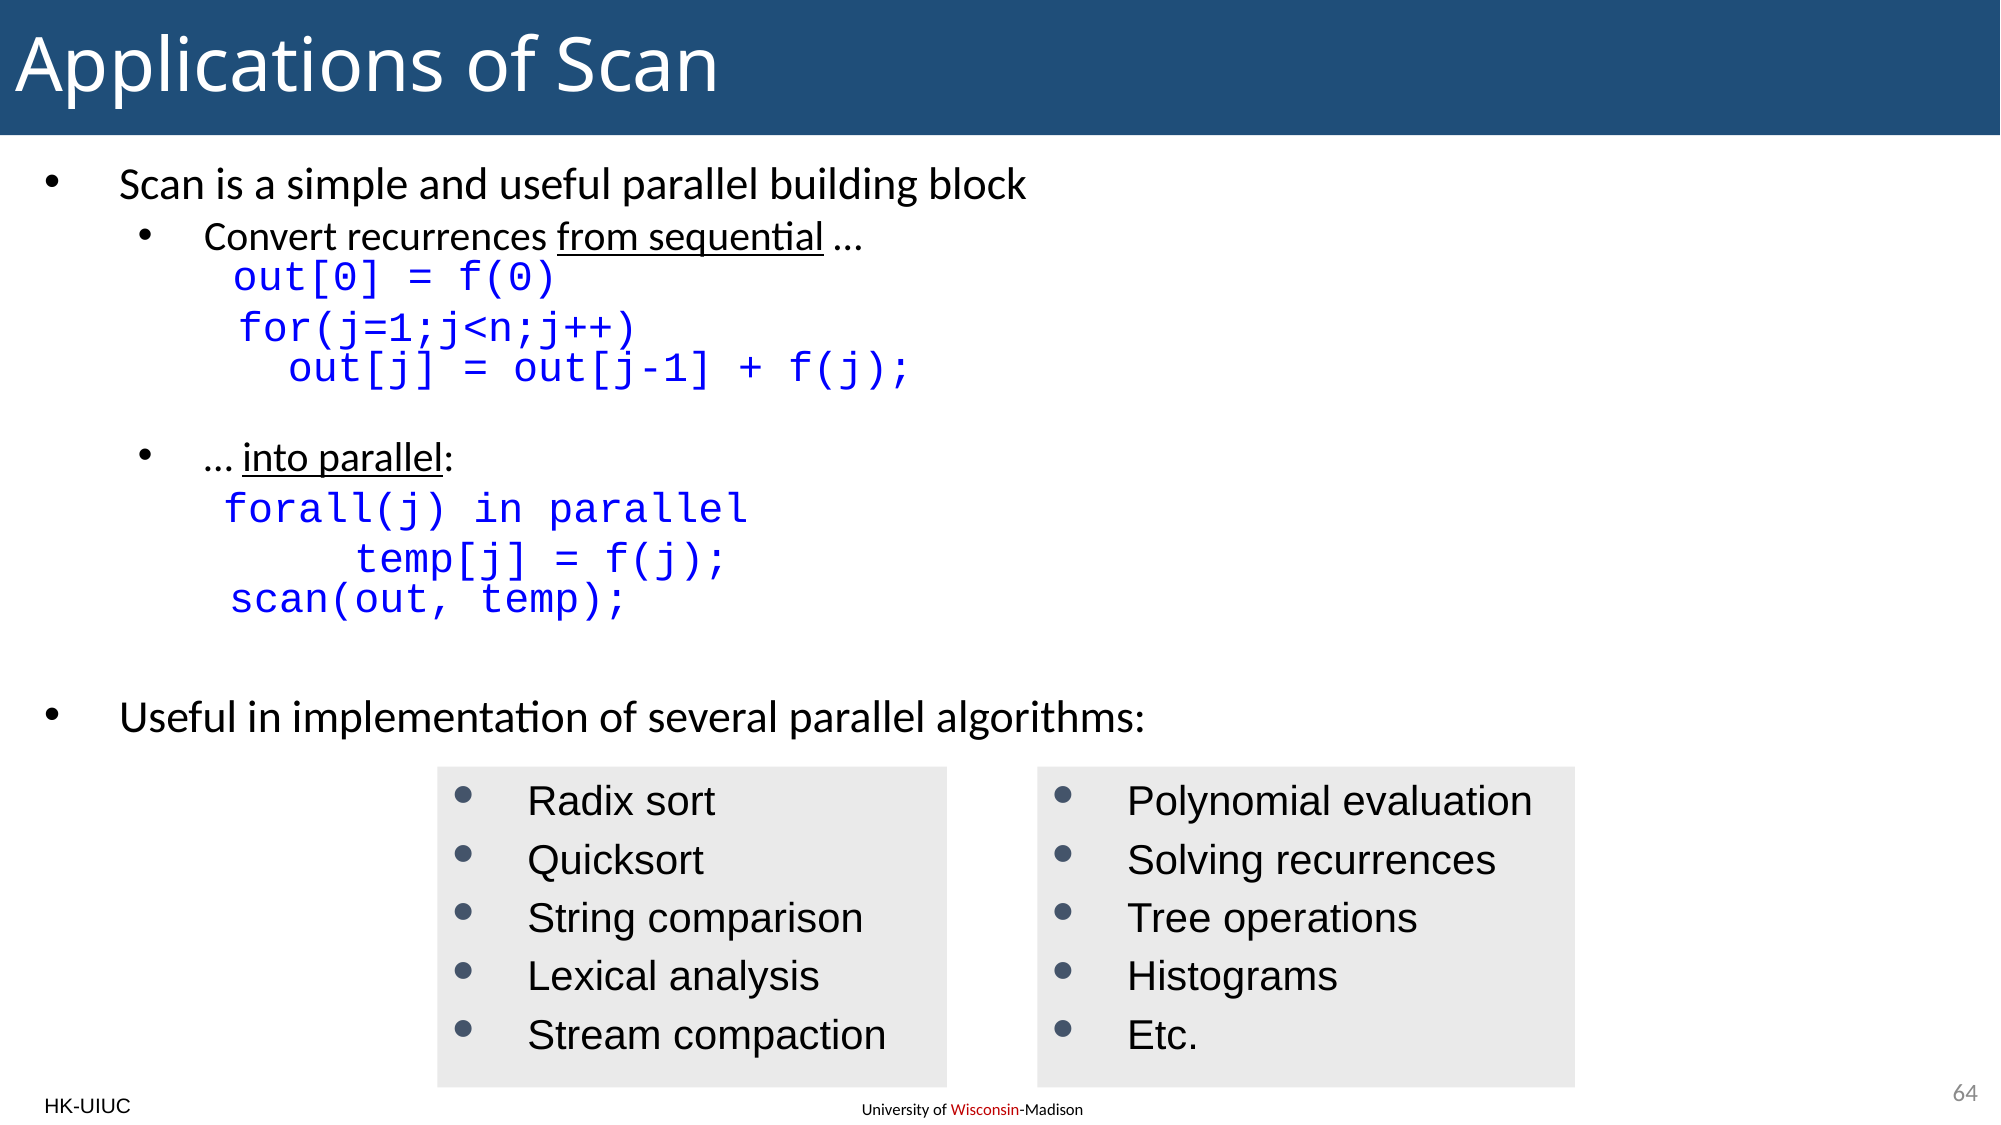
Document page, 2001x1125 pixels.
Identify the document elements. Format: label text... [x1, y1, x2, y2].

slide_number 64 [1879, 1069, 1994, 1114]
text_box Radix sort Quicksort String comparison Lexical analysis Stream compaction [437, 766, 947, 1088]
text_box HK-UIUC [29, 1084, 146, 1125]
title Applications of Scan [0, 0, 2000, 136]
list Scan is a simple and useful parallel building block Convert recurrences from sequential … out[0] = f(0) for(j=1;j<n;j++) out[j] = out[j-1] + f(j); … into parallel: forall(j) in parallel temp[j] = f(j); scan(out, temp); Useful in implementation of several parallel algorithms: [29, 157, 1255, 745]
text_box Polynomial evaluation Solving recurrences Tree operations Histograms Etc. [1037, 766, 1575, 1088]
